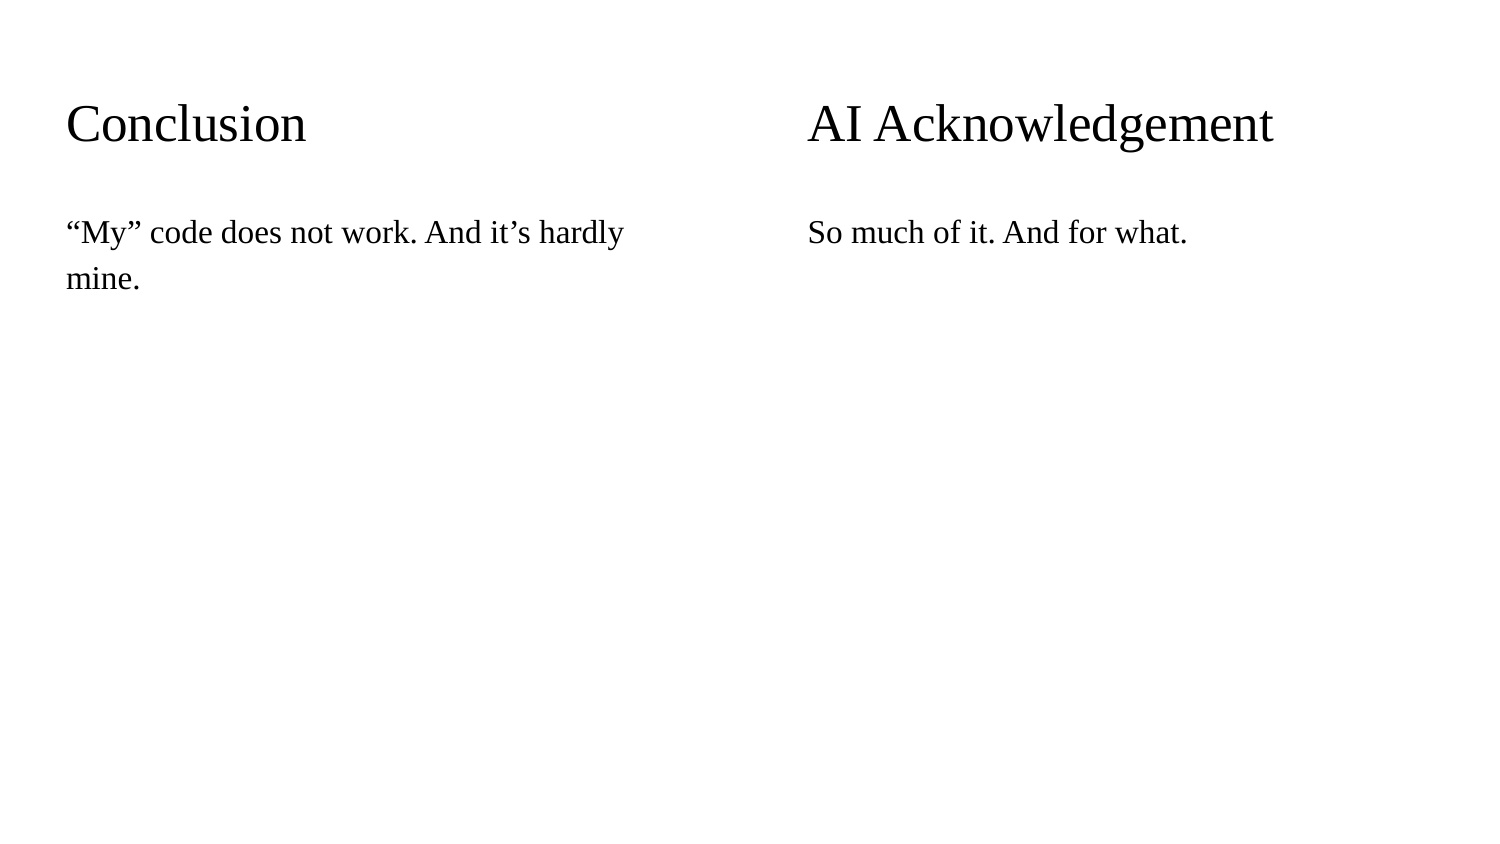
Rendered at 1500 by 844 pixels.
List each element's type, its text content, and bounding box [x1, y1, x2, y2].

list So much of it. And for what. [792, 189, 1449, 750]
list “My” code does not work. And it’s hardly mine. [51, 189, 708, 750]
title AI Acknowledgement [792, 72, 1449, 167]
title Conclusion [51, 72, 708, 167]
